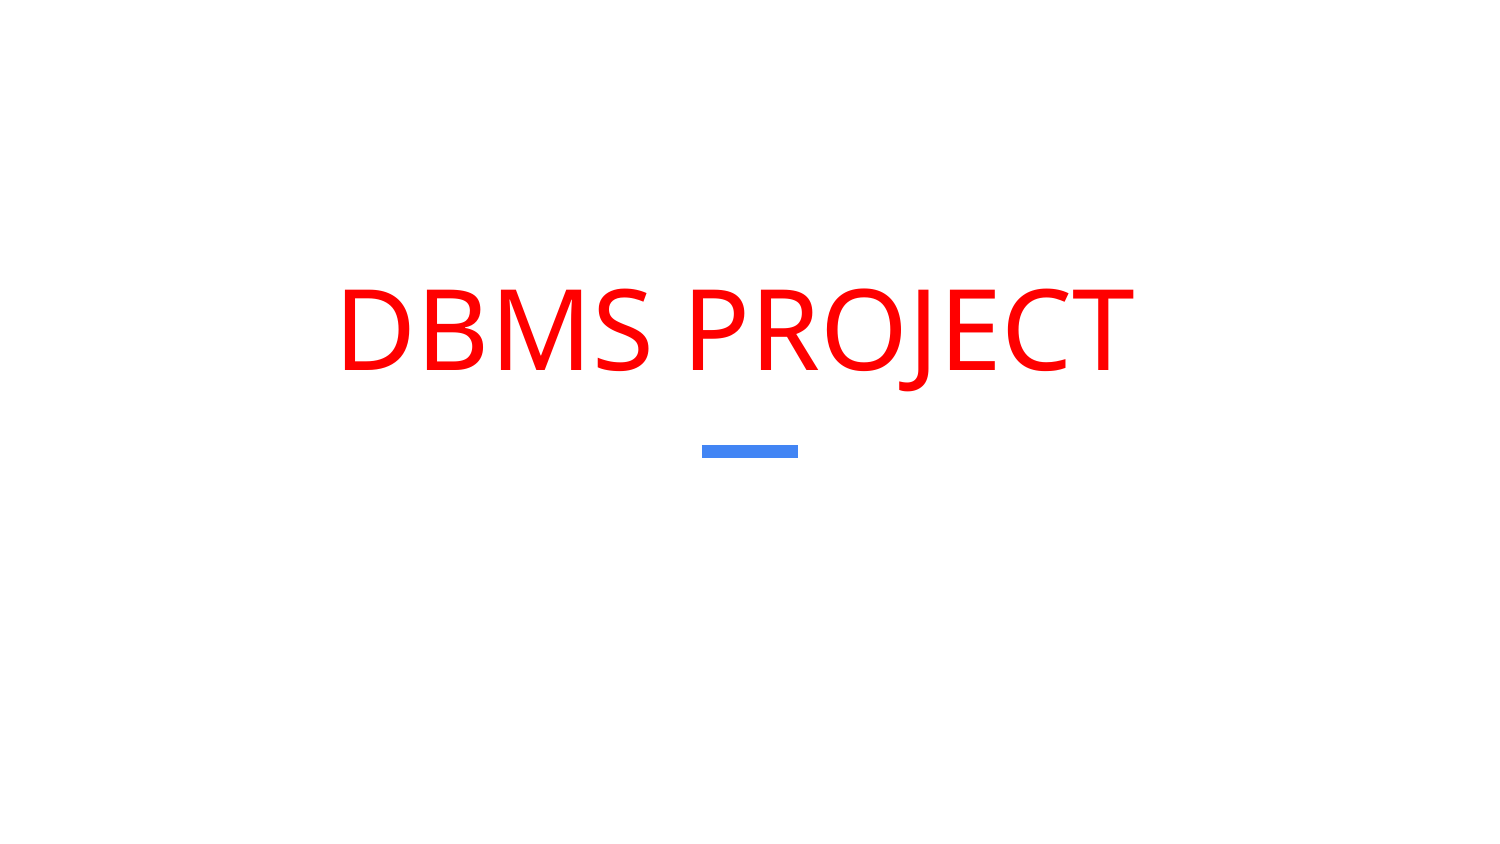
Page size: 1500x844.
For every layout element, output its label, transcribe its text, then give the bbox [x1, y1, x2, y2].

title DBMS PROJECT [51, 97, 1449, 419]
